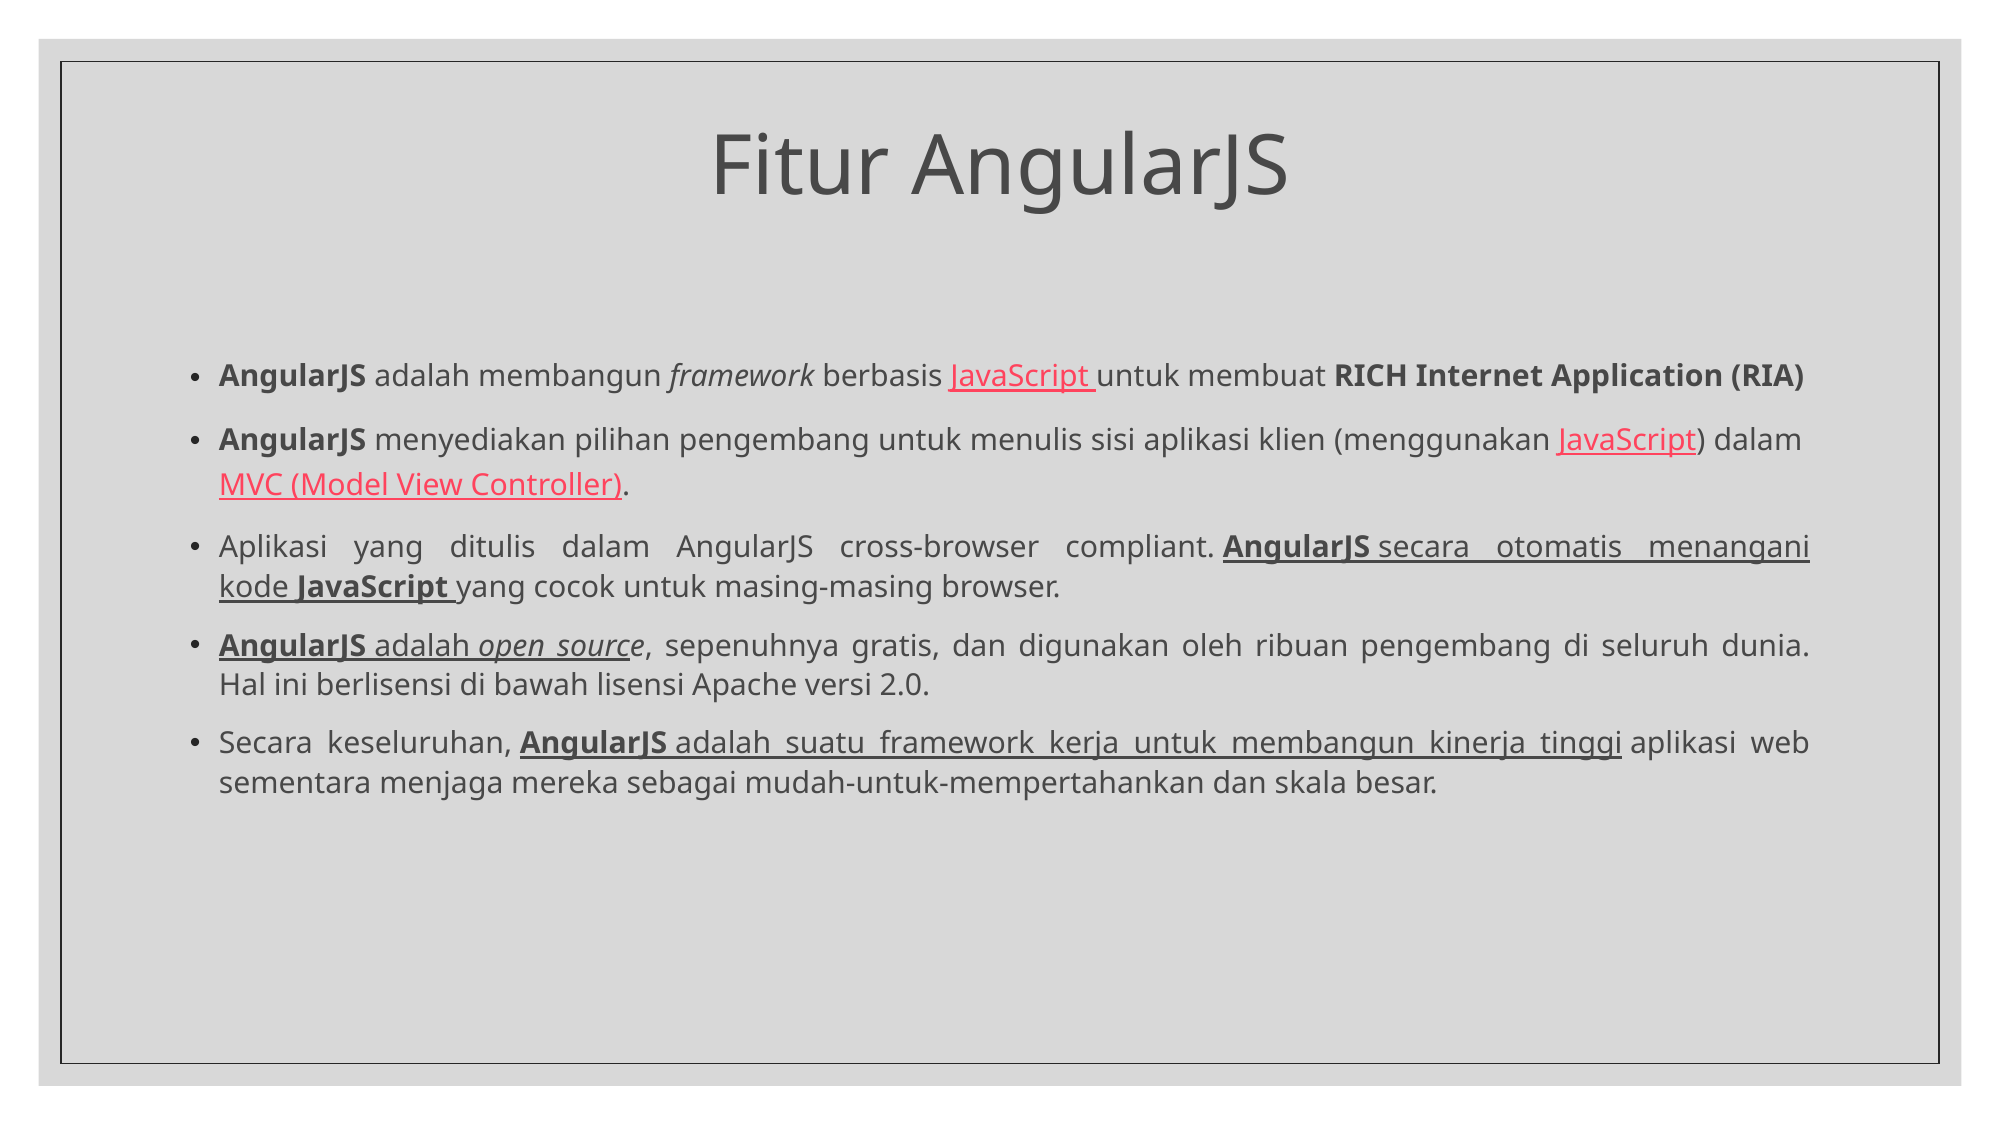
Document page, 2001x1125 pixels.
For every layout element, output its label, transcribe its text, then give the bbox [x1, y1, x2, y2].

title Fitur AngularJS [174, 105, 1825, 331]
list AngularJS adalah membangun framework berbasis JavaScript untuk membuat RICH Internet Application (RIA) AngularJS menyediakan pilihan pengembang untuk menulis sisi aplikasi klien (menggunakan JavaScript) dalam MVC (Model View Controller). Aplikasi yang ditulis dalam AngularJS cross-browser compliant. AngularJS secara otomatis menangani kode JavaScript yang cocok untuk masing-masing browser. AngularJS adalah open source, sepenuhnya gratis, dan digunakan oleh ribuan pengembang di seluruh dunia. Hal ini berlisensi di bawah lisensi Apache versi 2.0. Secara keseluruhan, AngularJS adalah suatu framework kerja untuk membangun kinerja tinggi aplikasi web sementara menjaga mereka sebagai mudah-untuk-mempertahankan dan skala besar. [174, 345, 1825, 852]
